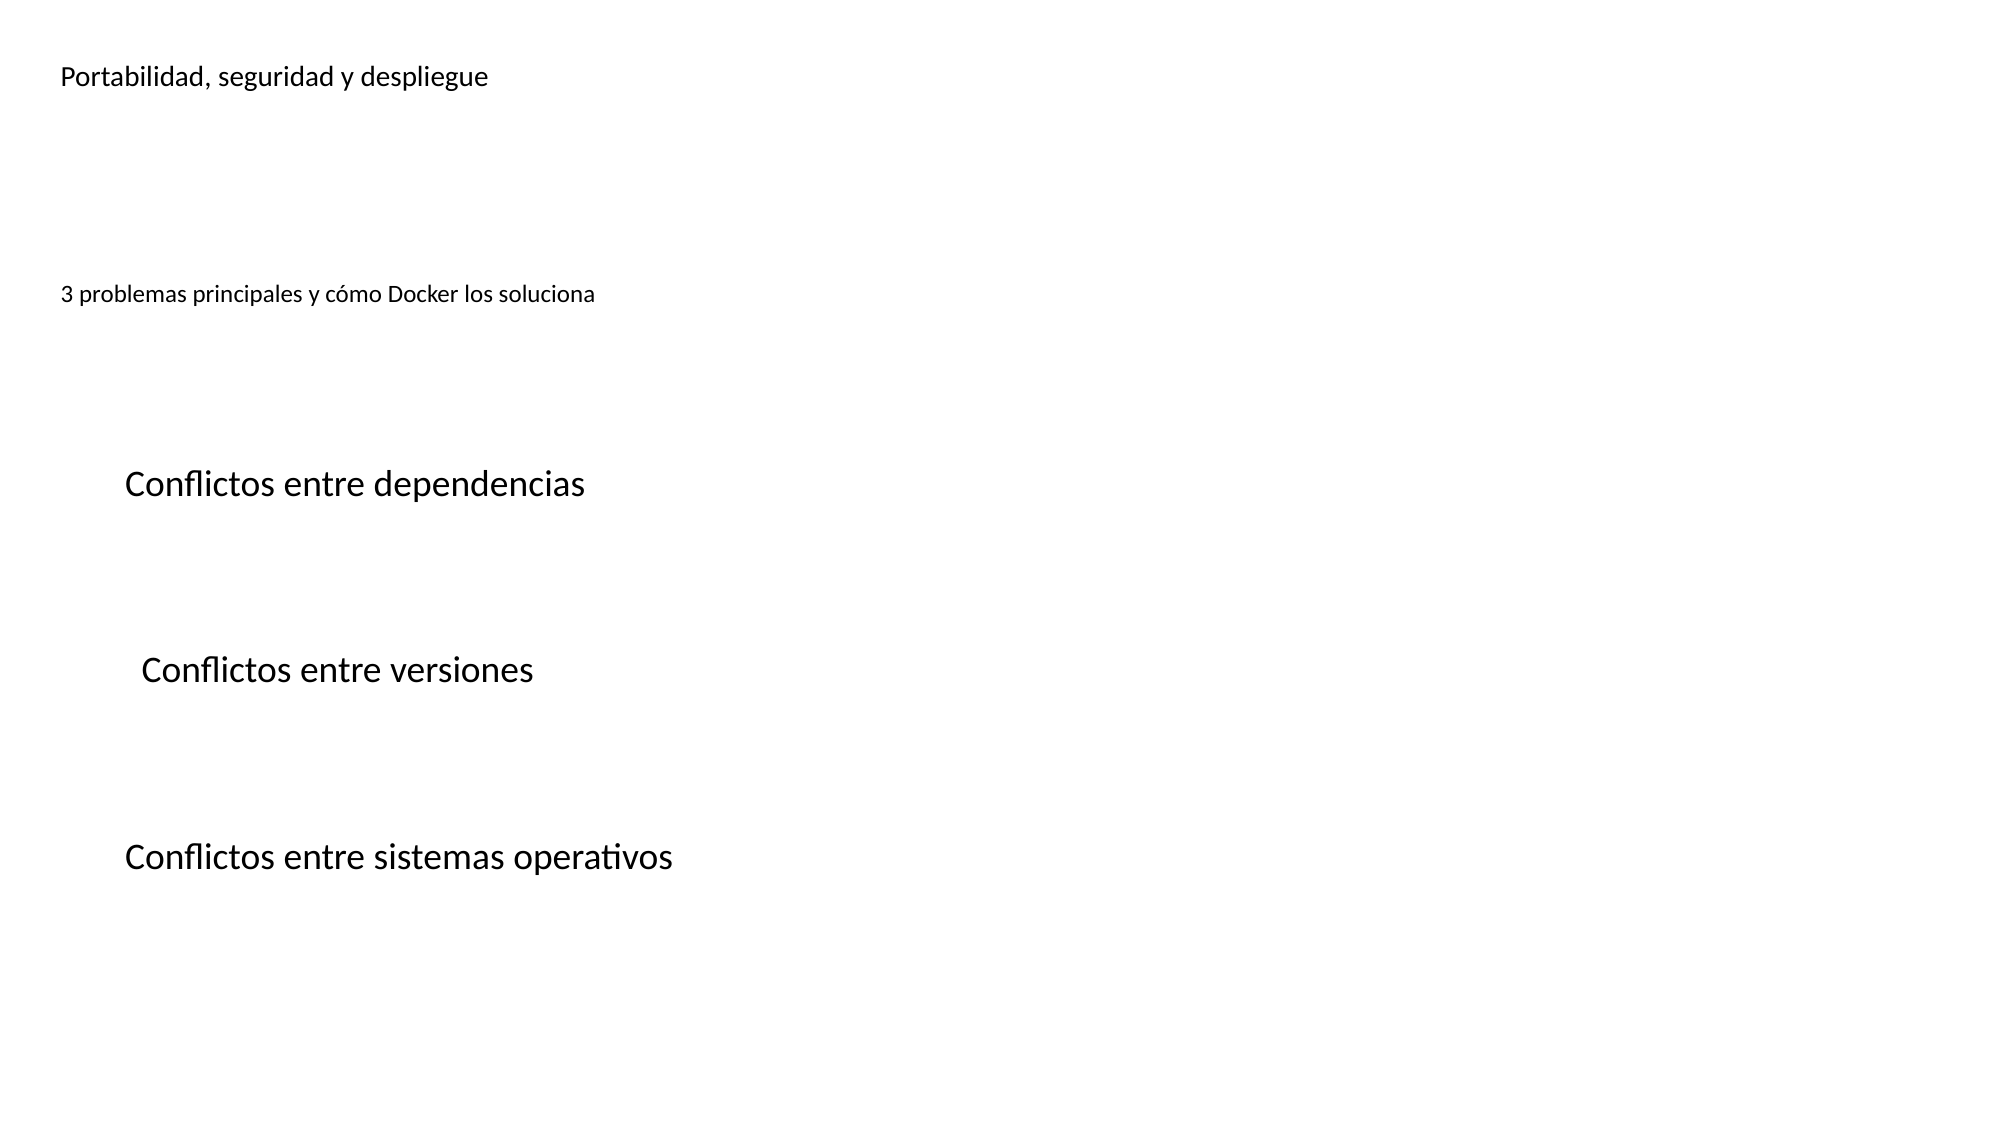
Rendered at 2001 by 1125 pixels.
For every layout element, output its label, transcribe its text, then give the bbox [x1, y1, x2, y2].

text_box Conflictos entre sistemas operativos [110, 824, 732, 885]
text_box 3 problemas principales y cómo Docker los soluciona [45, 270, 949, 315]
text_box Conflictos entre dependencias [110, 451, 610, 512]
text_box Portabilidad, seguridad y despliegue [45, 49, 1964, 100]
text_box Conflictos entre versiones [126, 637, 627, 698]
